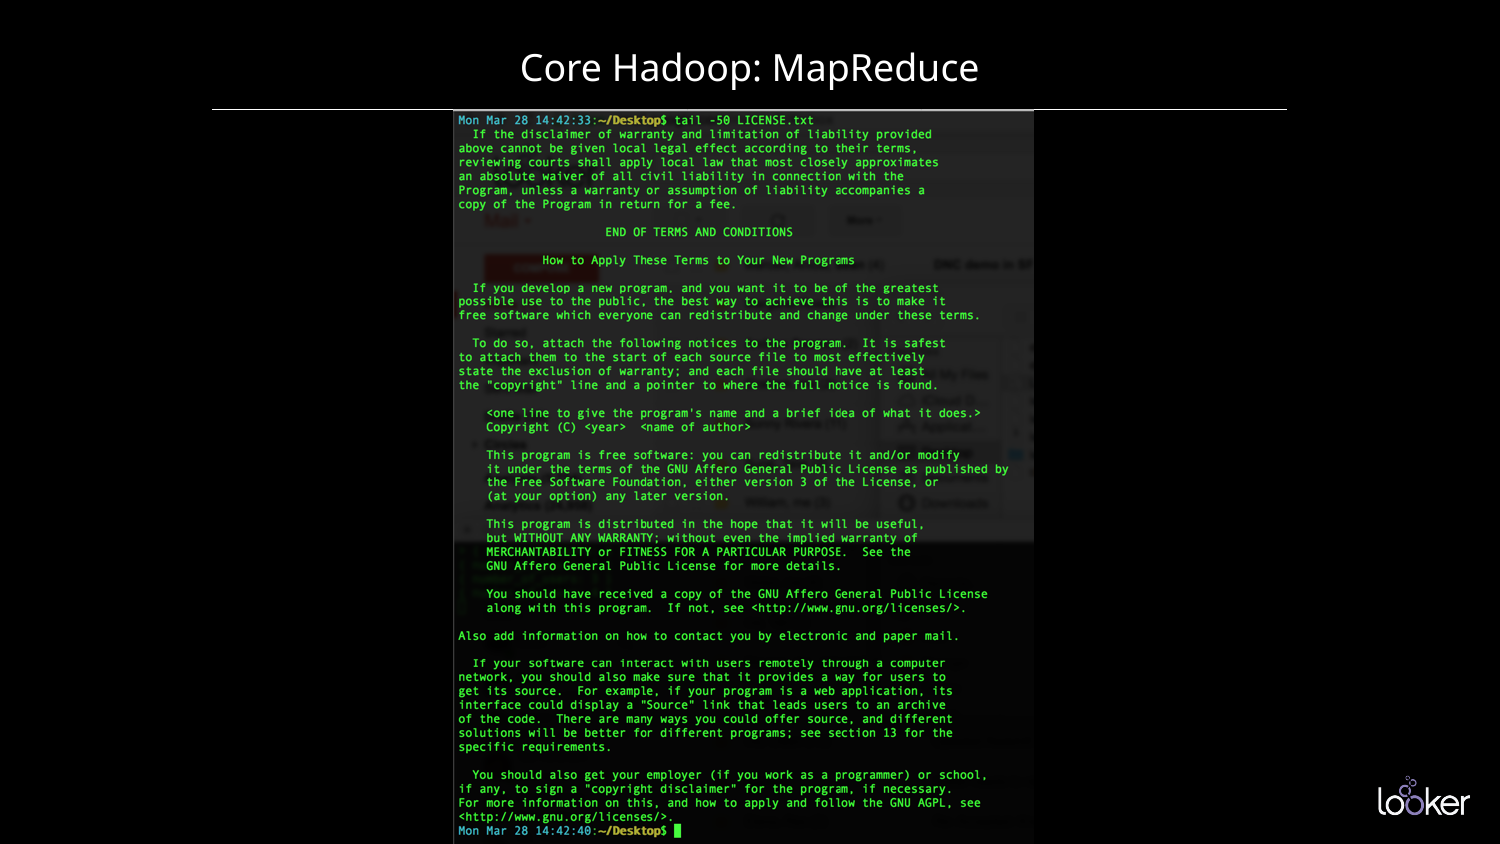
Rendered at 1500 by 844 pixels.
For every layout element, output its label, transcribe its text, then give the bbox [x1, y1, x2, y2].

picture [1374, 771, 1474, 819]
picture [452, 109, 1034, 844]
text_box Core Hadoop: MapReduce [450, 35, 1050, 97]
